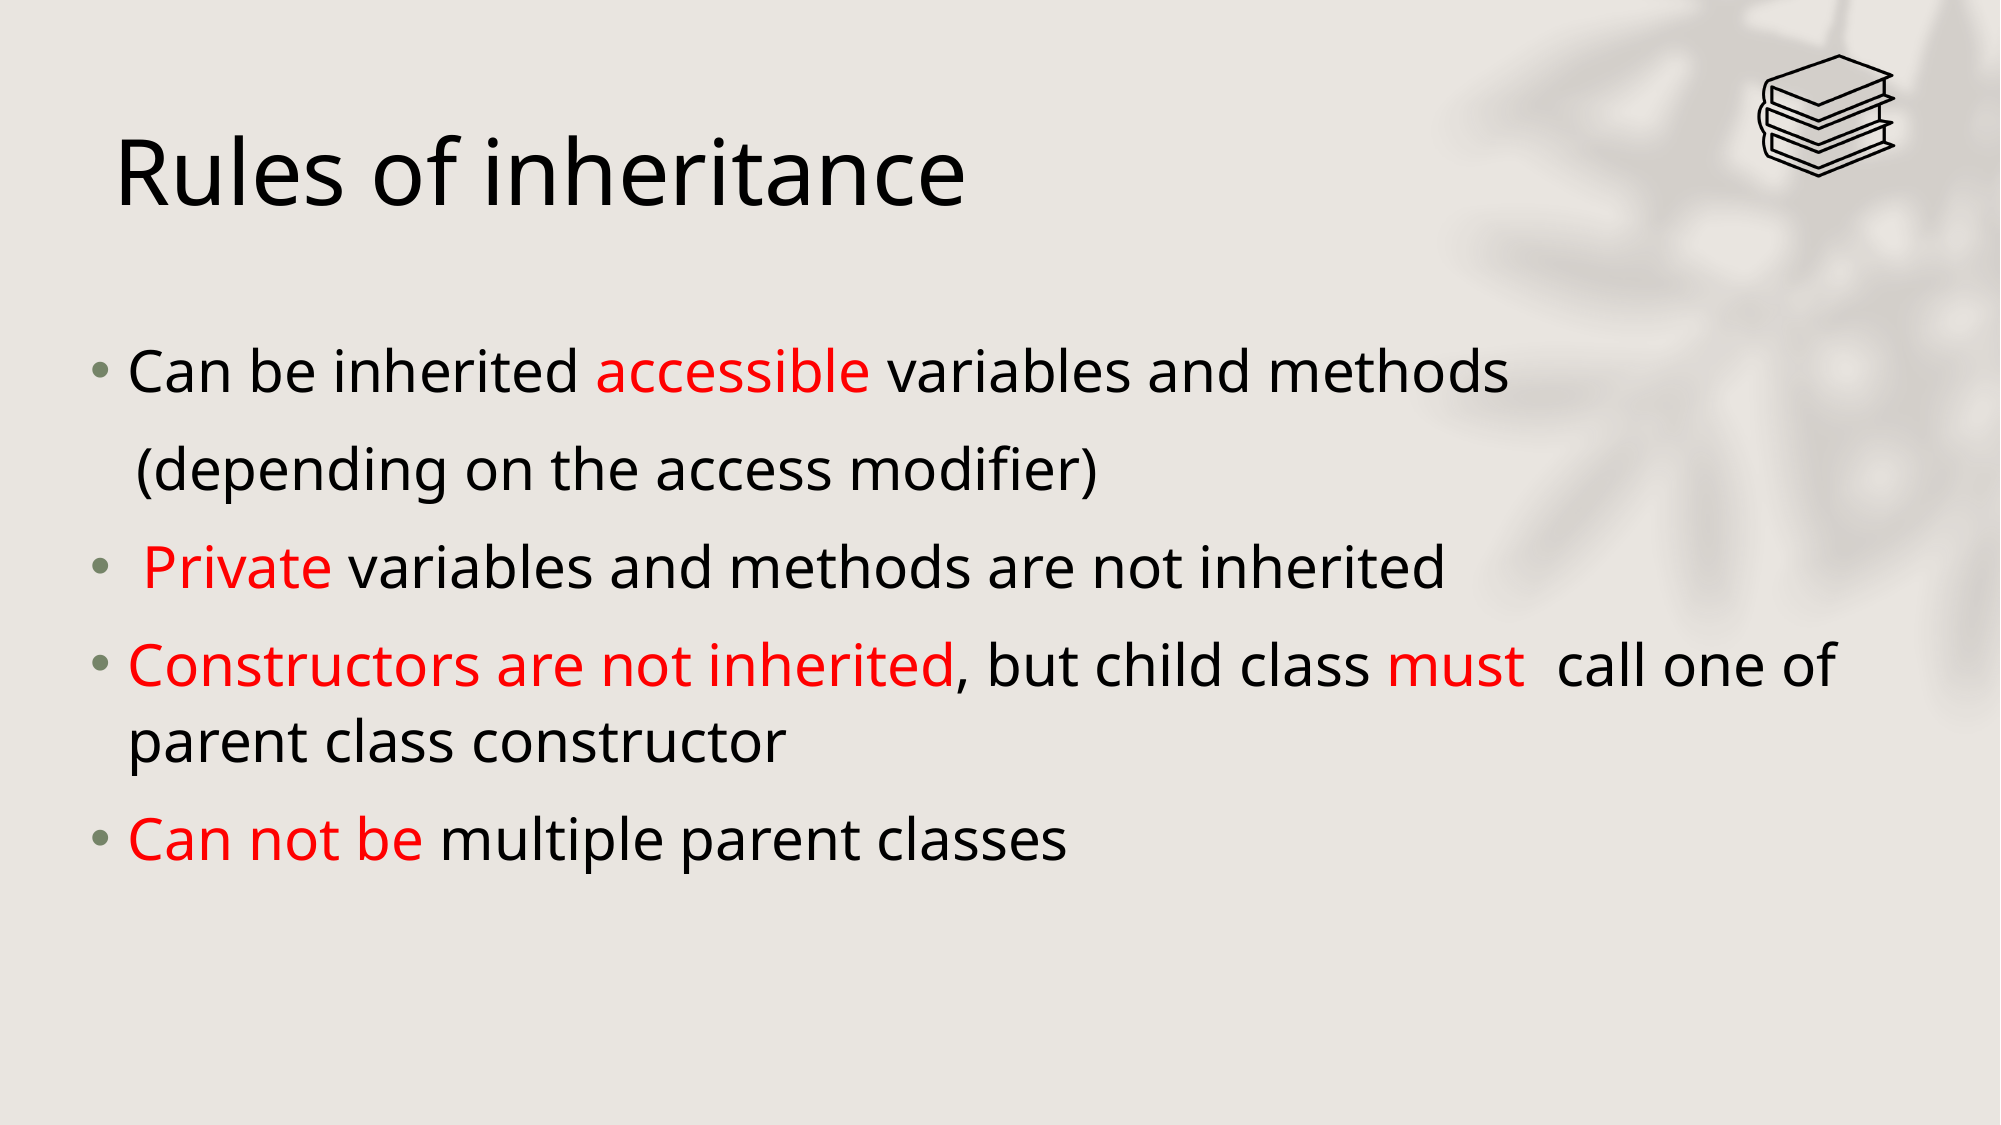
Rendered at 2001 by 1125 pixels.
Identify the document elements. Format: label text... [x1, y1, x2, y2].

title Rules of inheritance [75, 60, 1863, 278]
list Can be inherited accessible variables and methods (depending on the access modifier) Private variables and methods are not inherited Constructors are not inherited, but child class must call one of parent class constructor Can not be multiple parent classes [75, 319, 1925, 1009]
picture [1752, 41, 1903, 192]
